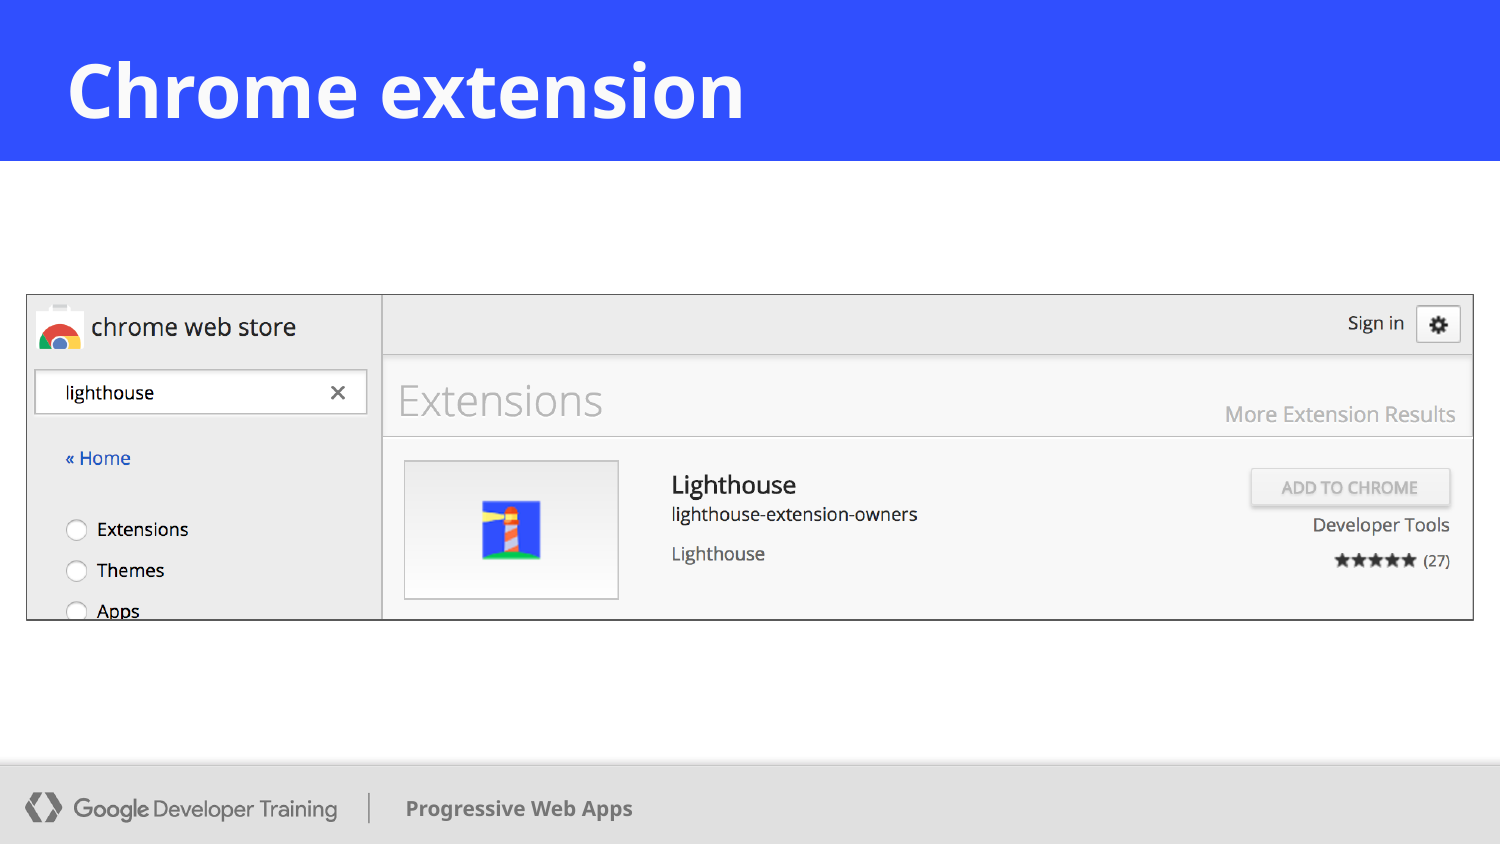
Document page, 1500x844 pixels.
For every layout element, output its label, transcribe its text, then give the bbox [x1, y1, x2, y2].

picture [0, 161, 1500, 844]
title Chrome extension [51, 28, 1449, 122]
